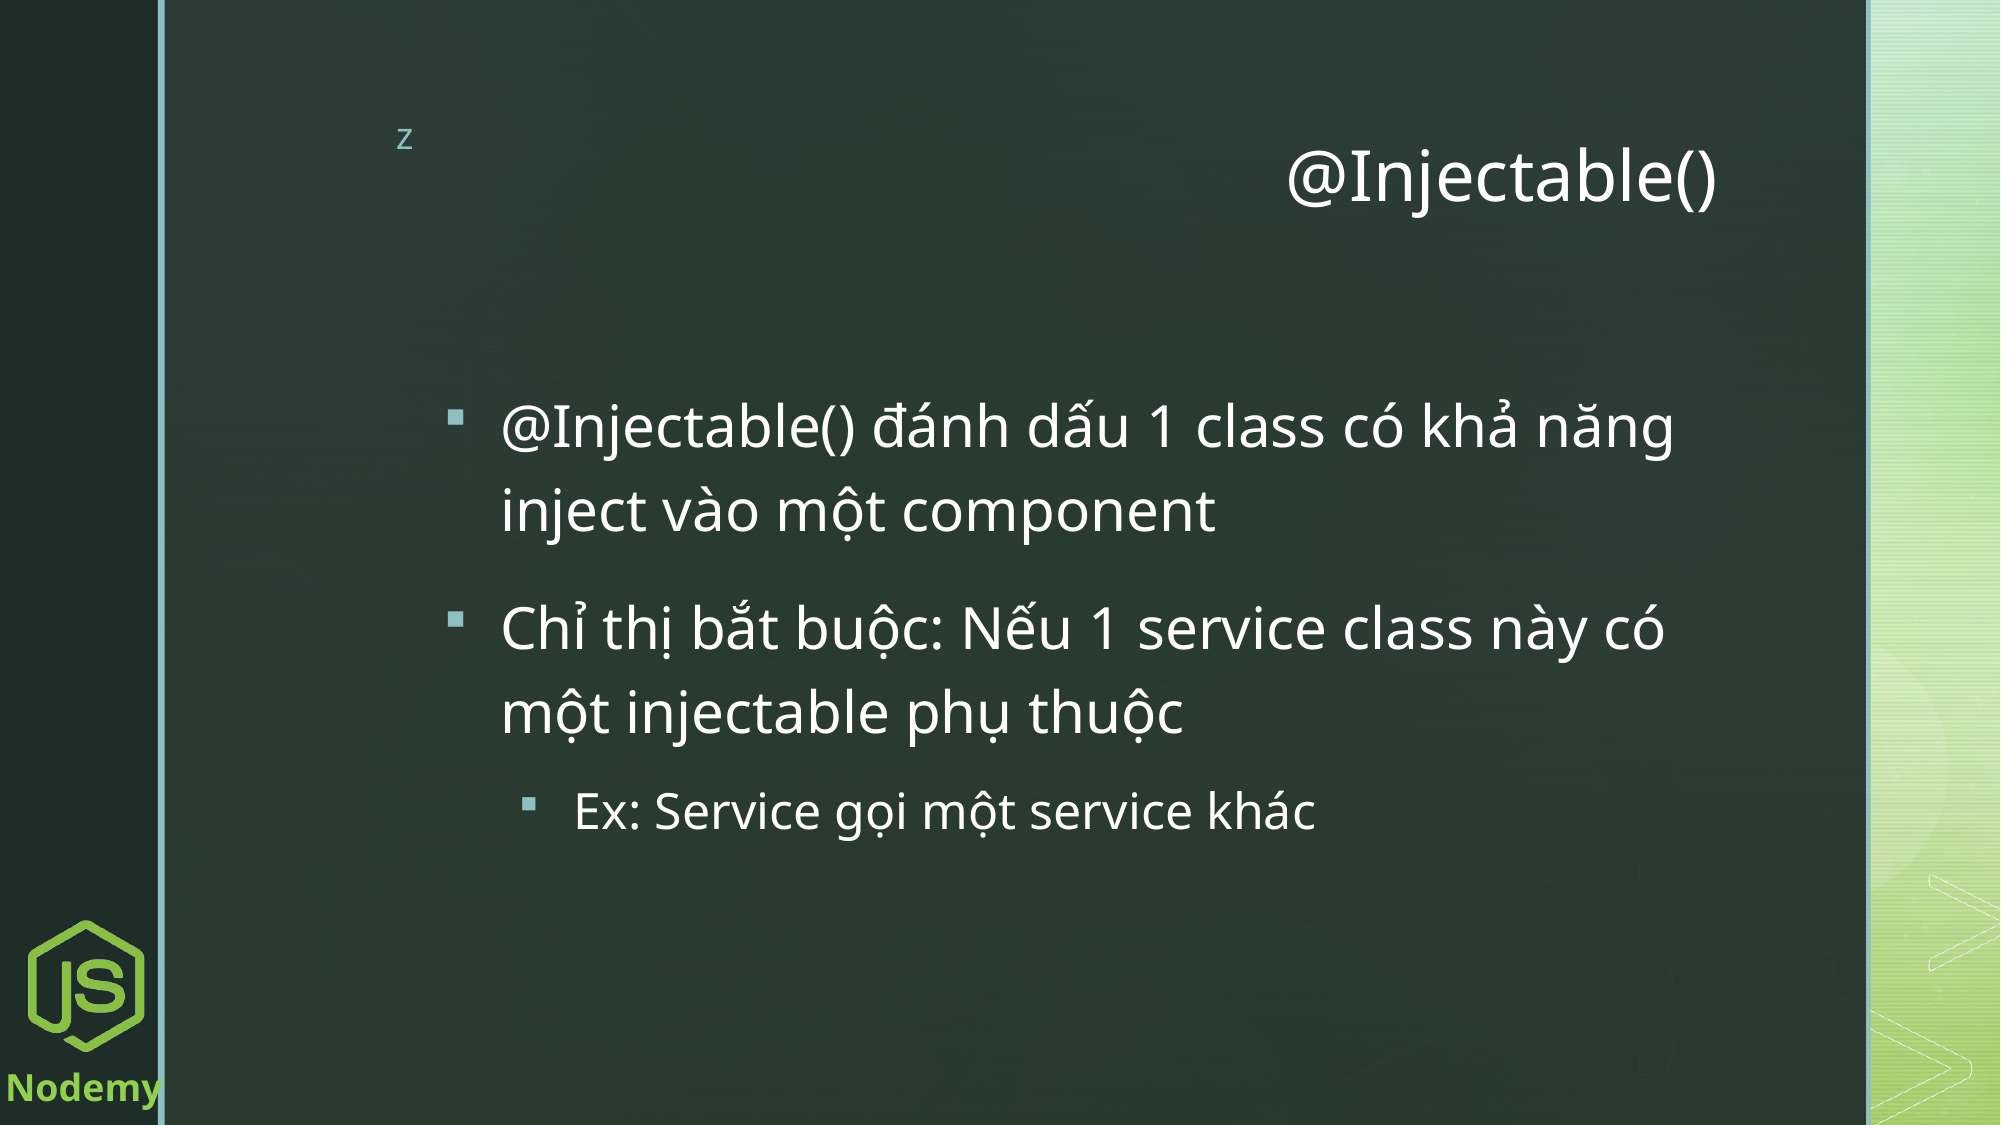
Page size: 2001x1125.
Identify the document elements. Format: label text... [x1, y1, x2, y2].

list @Injectable() đánh dấu 1 class có khả năng inject vào một component Chỉ thị bắt buộc: Nếu 1 service class này có một injectable phụ thuộc Ex: Service gọi một service khác [428, 336, 1734, 993]
picture [1871, 0, 2001, 1125]
picture [0, 903, 164, 1061]
title @Injectable() [428, 132, 1734, 310]
